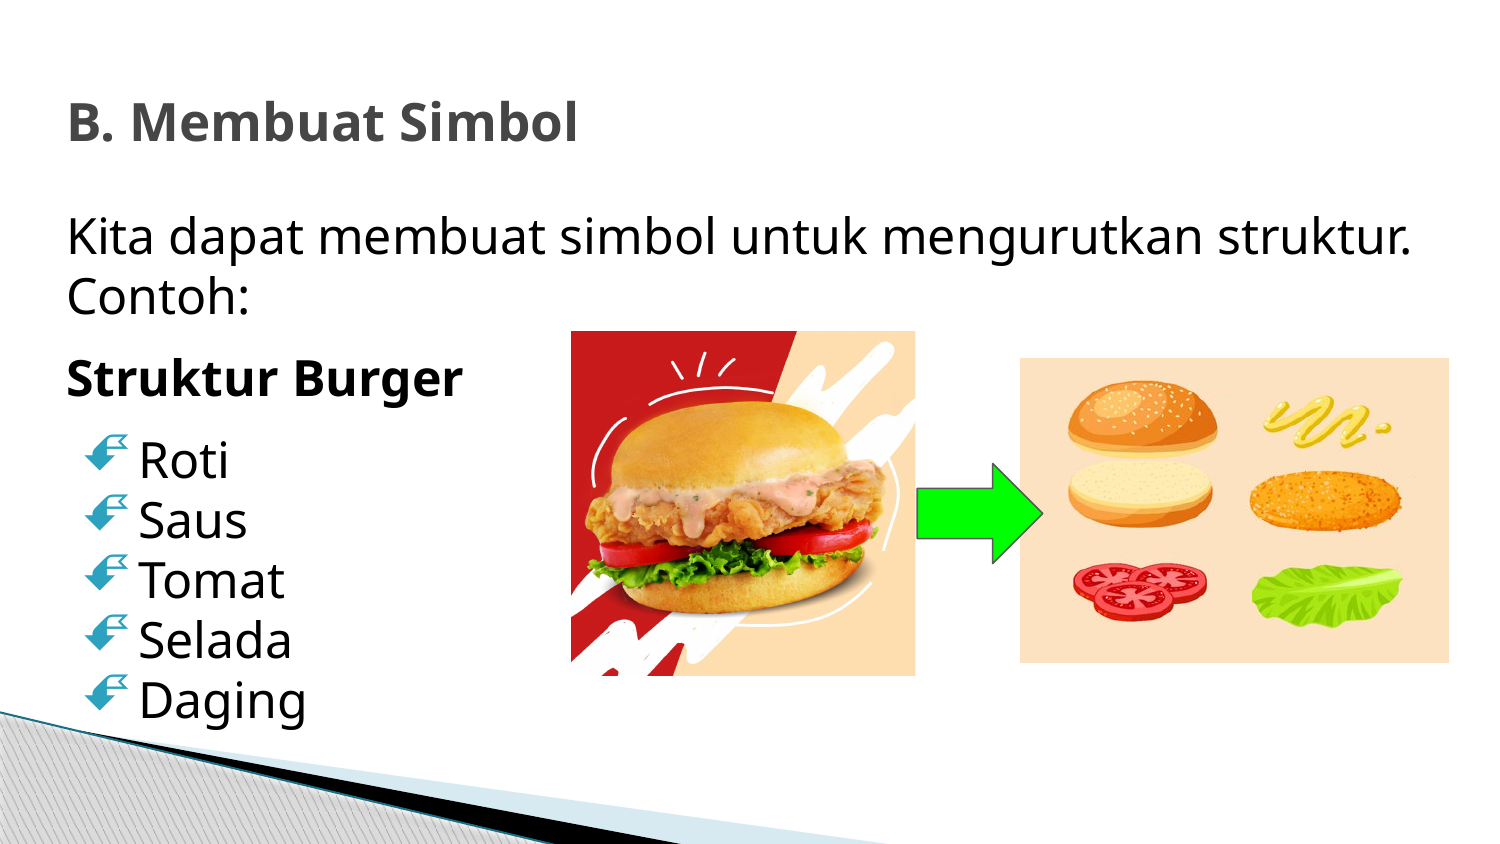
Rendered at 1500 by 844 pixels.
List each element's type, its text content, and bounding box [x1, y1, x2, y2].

list Kita dapat membuat simbol untuk mengurutkan struktur. Contoh: Struktur Burger Roti Saus Tomat Selada Daging [51, 189, 1449, 750]
title B. Membuat Simbol [51, 72, 1449, 167]
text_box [570, 331, 1450, 676]
